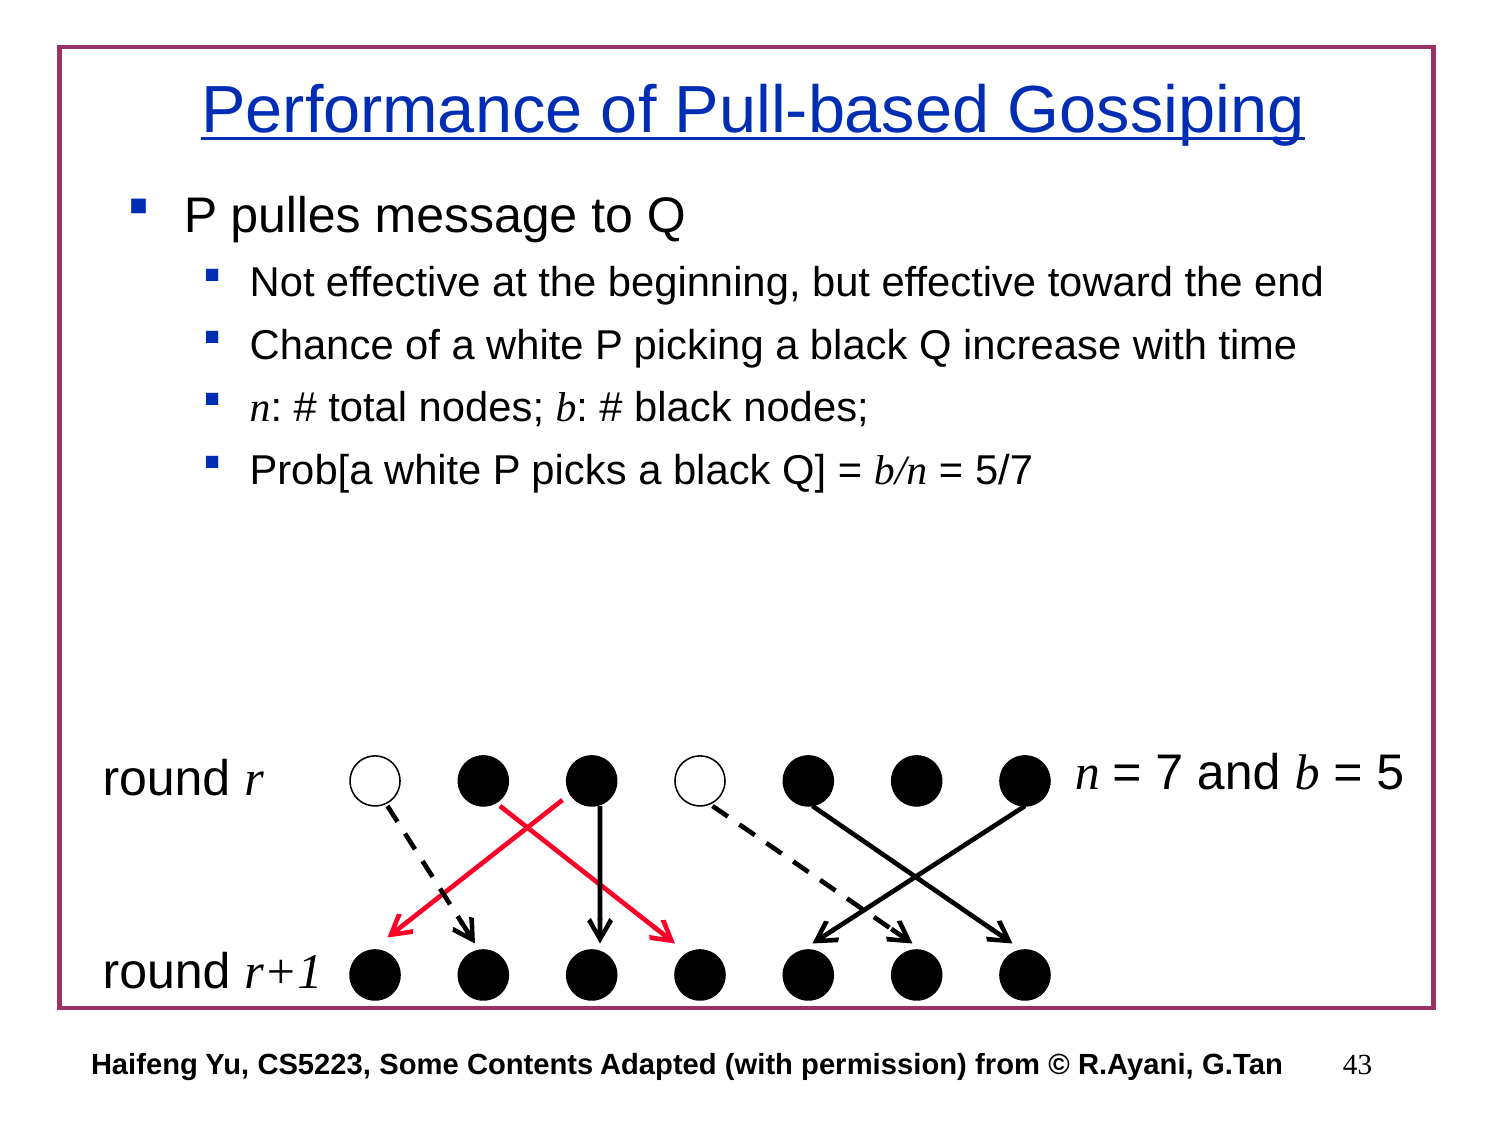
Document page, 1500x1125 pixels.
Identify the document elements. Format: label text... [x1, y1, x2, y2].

text_box [387, 894, 443, 938]
text_box [588, 816, 612, 944]
text_box round r+1 [87, 931, 338, 1007]
list P pulles message to Q Not effective at the beginning, but effective toward the end Chance of a white P picking a black Q increase with time n: # total nodes; b: # black nodes; Prob[a white P picks a black Q] = b/n = 5/7 [112, 174, 1388, 700]
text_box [349, 755, 1051, 807]
text_box [916, 877, 1013, 944]
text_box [349, 949, 1051, 1001]
text_box n = 7 and b = 5 [1059, 731, 1420, 807]
text_box [453, 918, 475, 944]
text_box [886, 921, 913, 944]
slide_number 43 [1074, 1024, 1388, 1101]
text_box [812, 910, 863, 944]
footer Haifeng Yu, CS5223, Some Contents Adapted (with permission) from © R.Ayani, G.Tan [49, 1024, 1074, 1101]
title Performance of Pull-based Gossiping [115, 37, 1392, 176]
text_box round r [87, 737, 280, 813]
text_box [601, 885, 676, 944]
